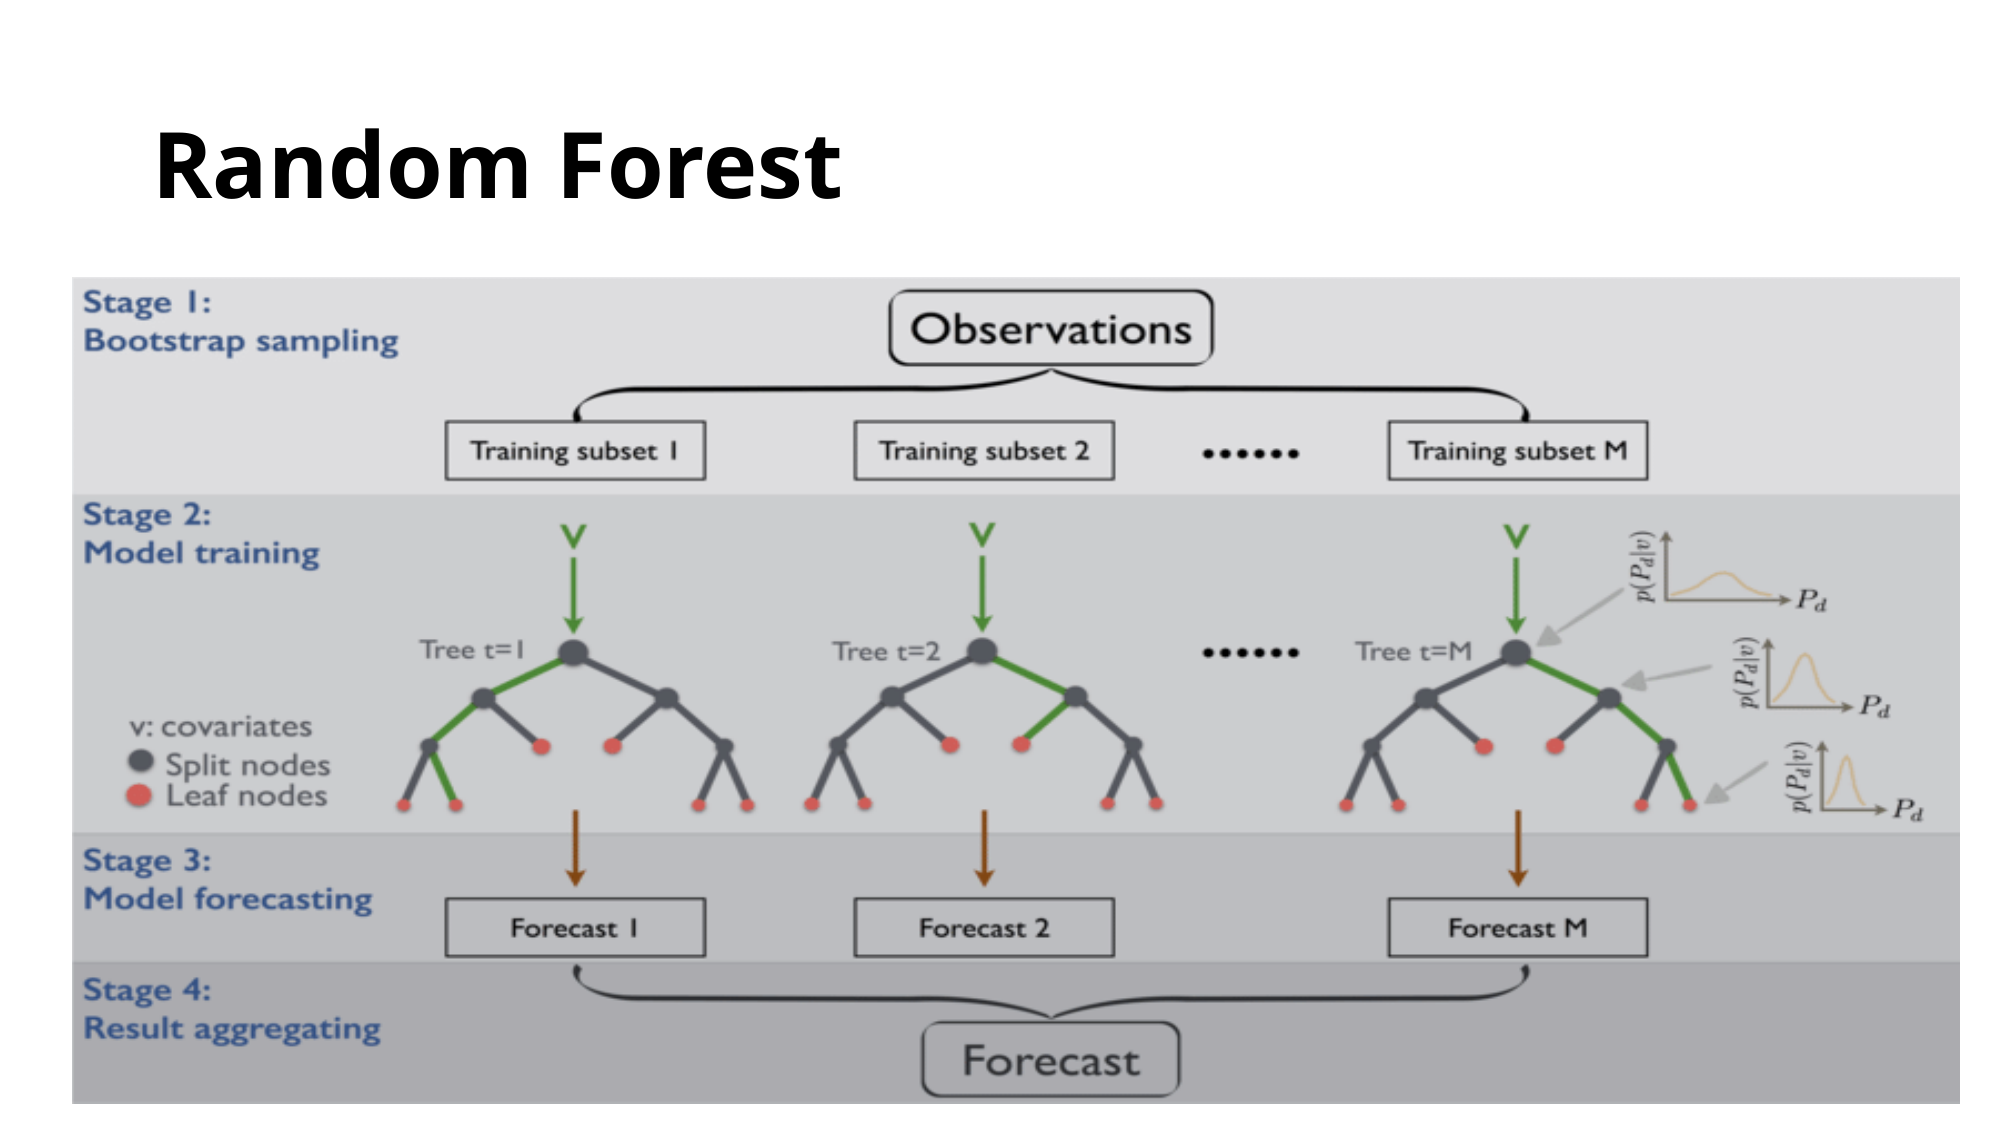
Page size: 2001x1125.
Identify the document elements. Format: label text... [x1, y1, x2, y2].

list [72, 277, 1960, 1104]
title Random Forest [137, 59, 1863, 277]
